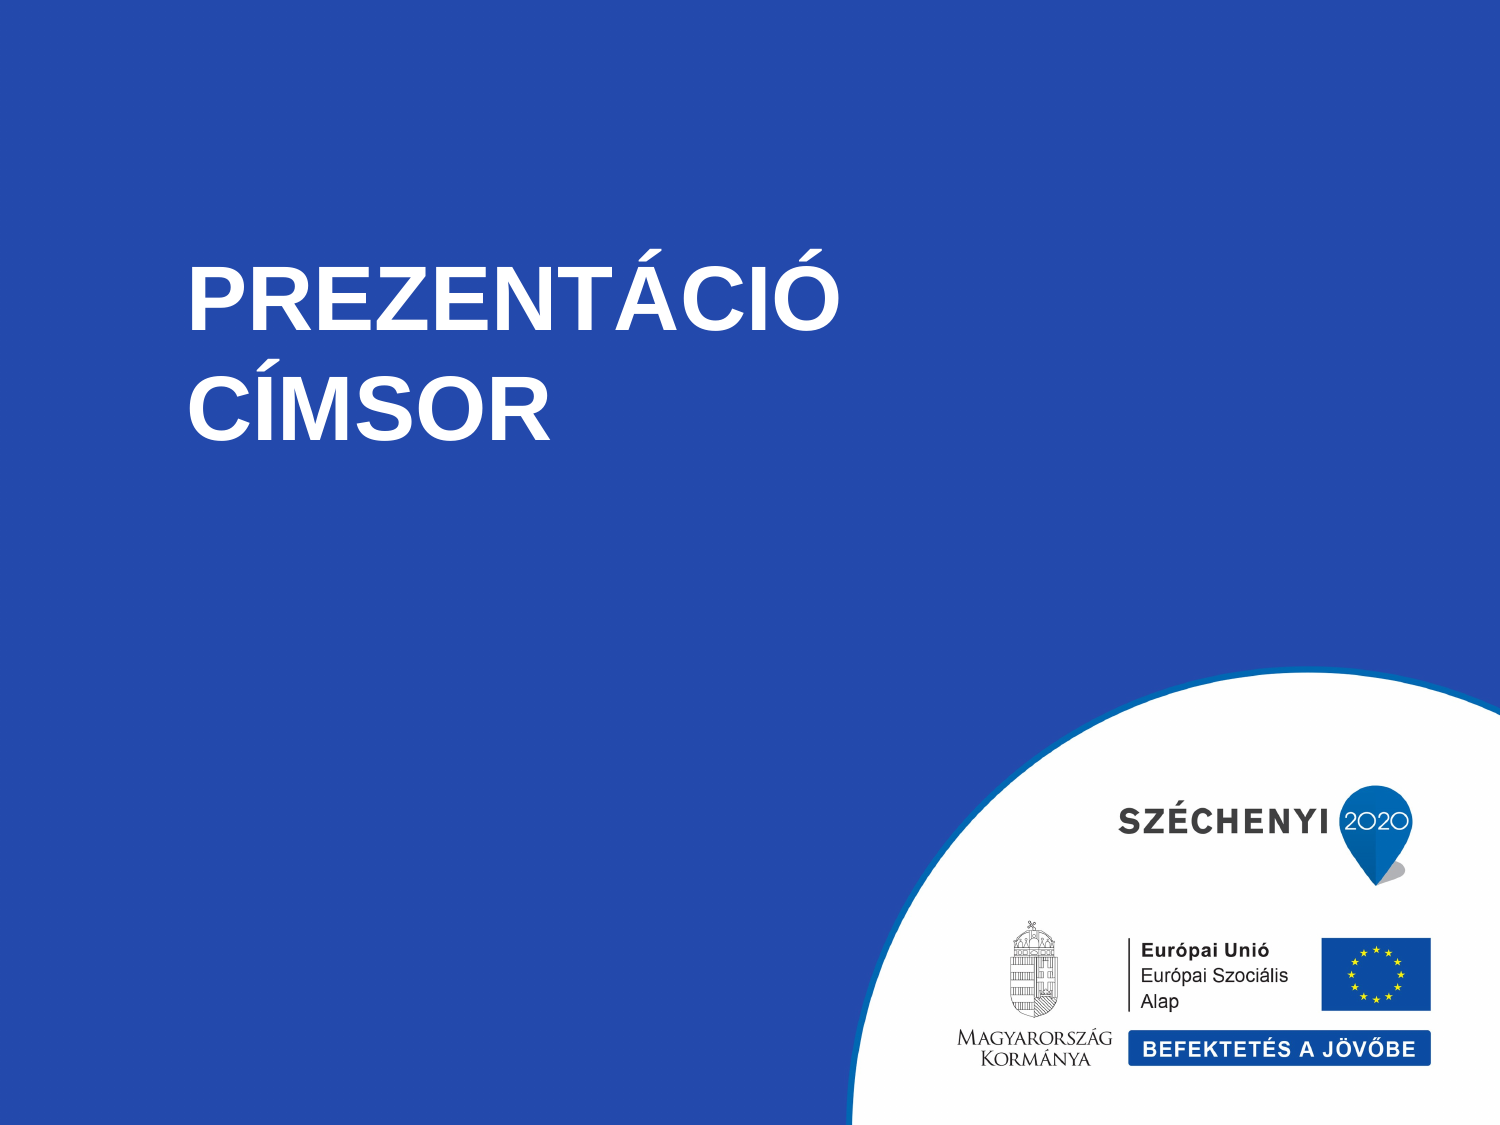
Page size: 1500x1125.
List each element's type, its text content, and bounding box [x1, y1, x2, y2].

title PREZENTÁCIÓ CÍMSOR [171, 231, 897, 468]
picture [0, 0, 1500, 1125]
